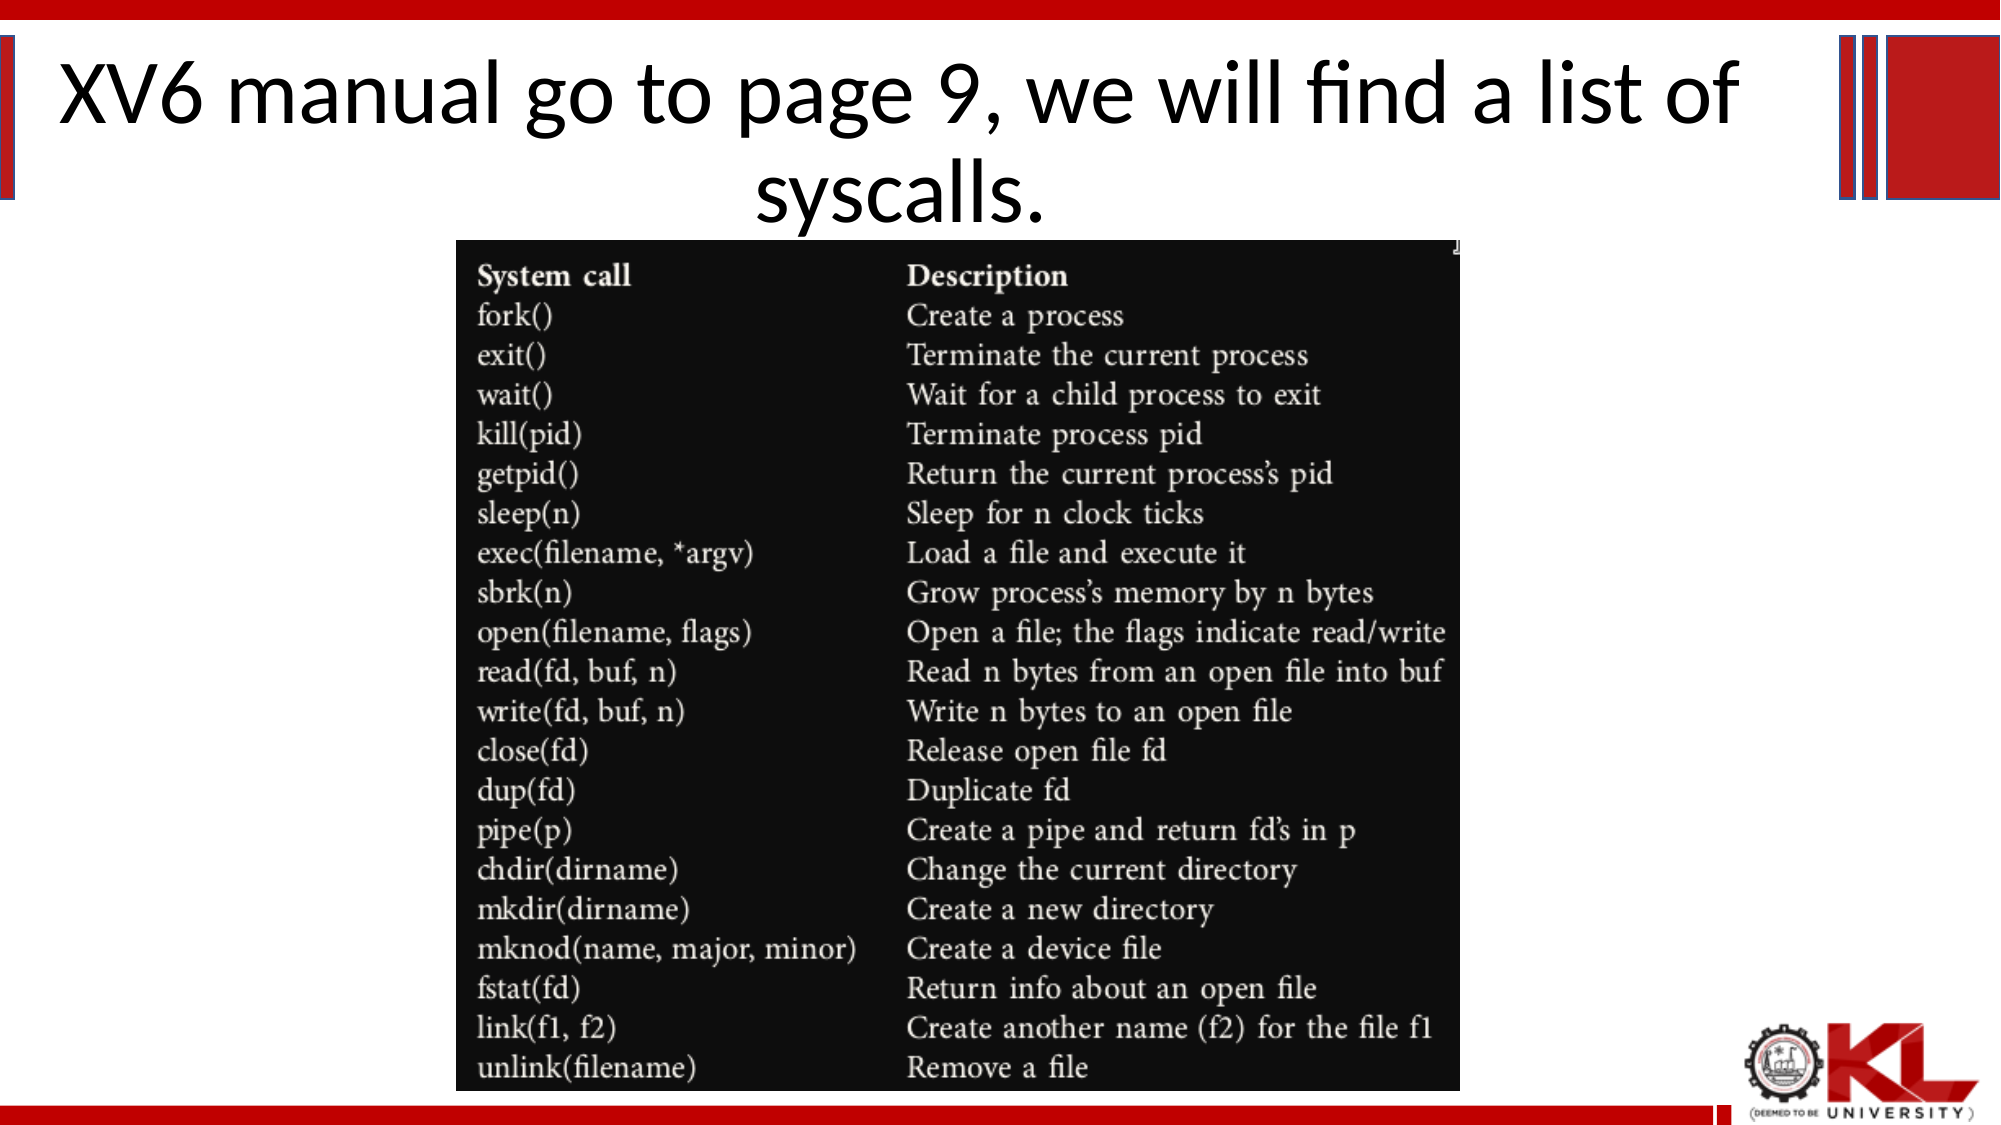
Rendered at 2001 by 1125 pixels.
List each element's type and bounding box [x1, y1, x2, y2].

text_box [0, 0, 2000, 1125]
picture [456, 240, 1460, 1091]
